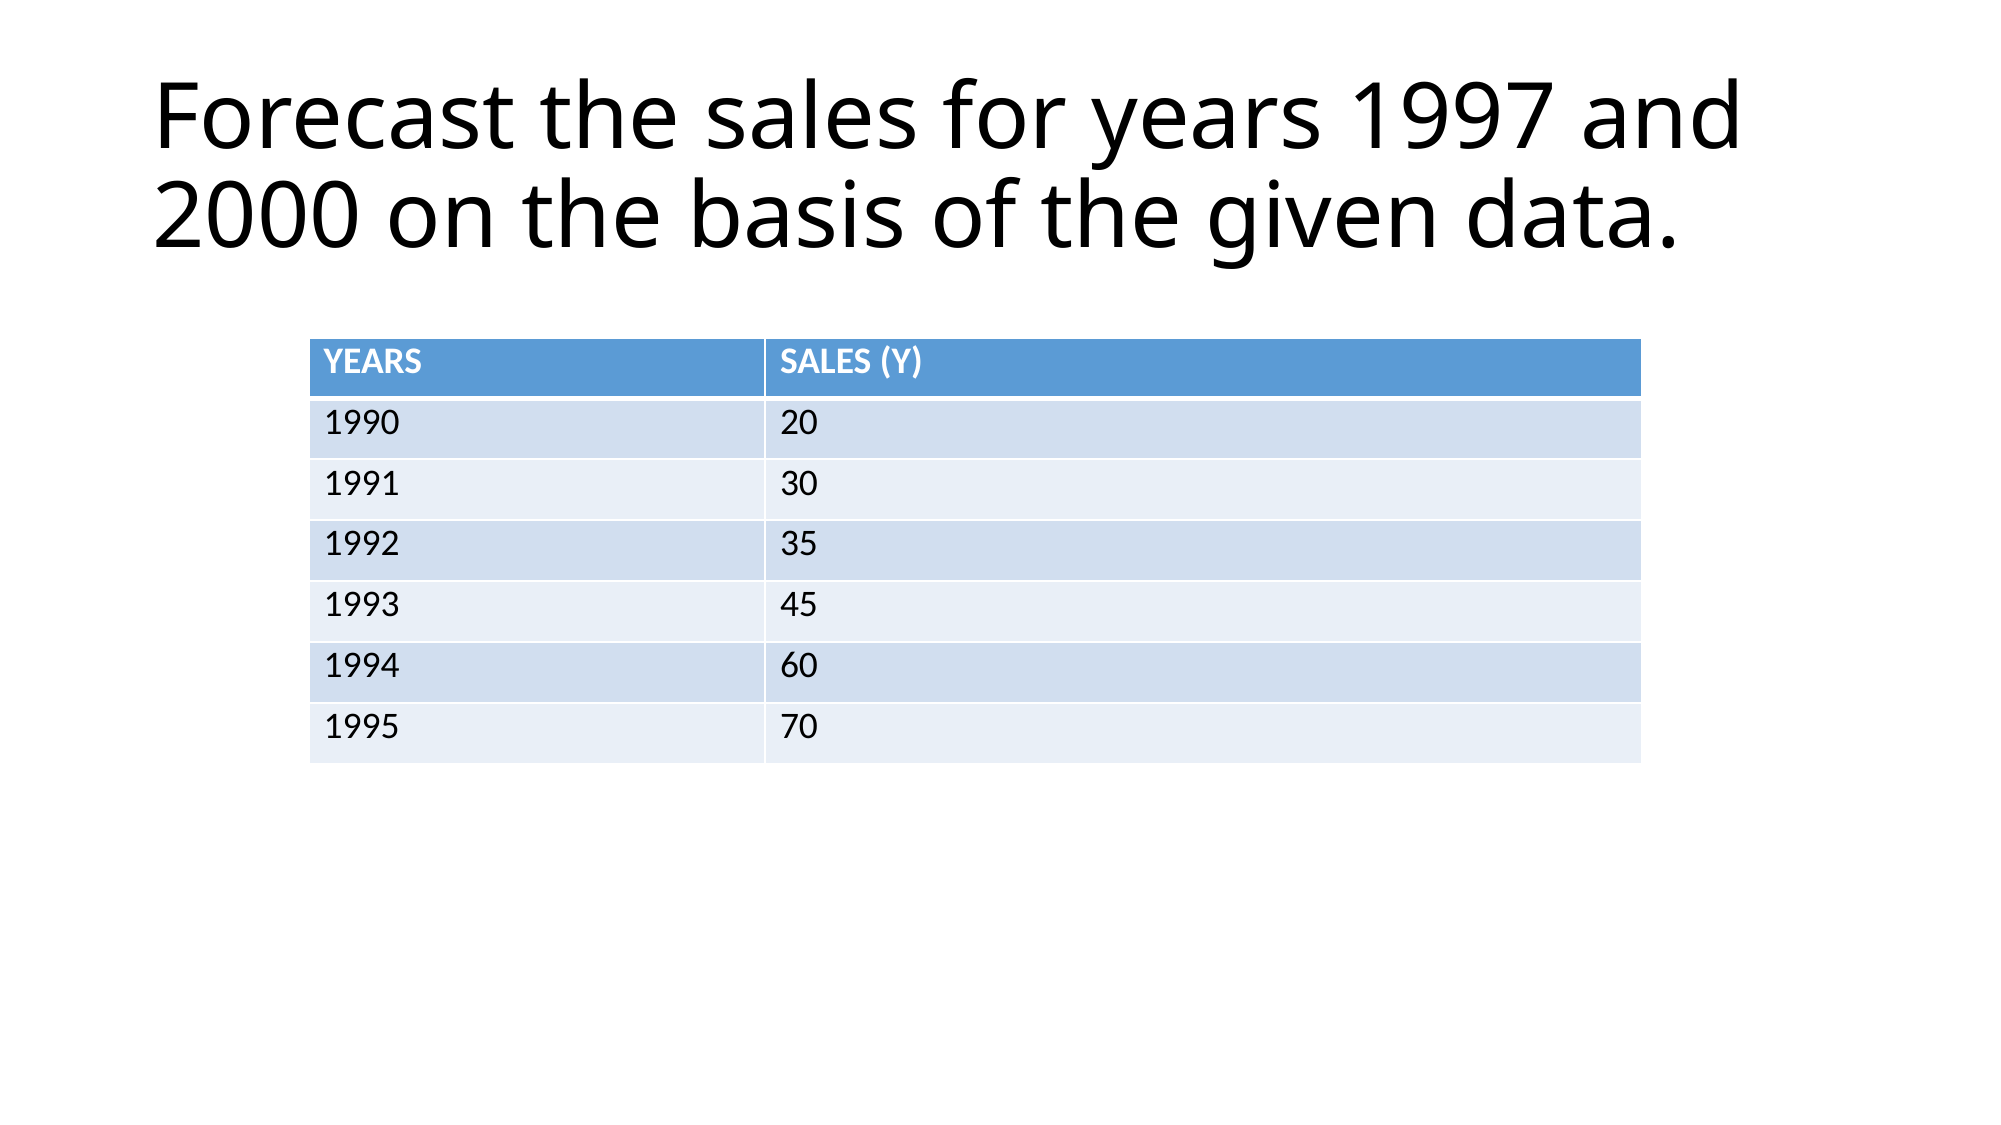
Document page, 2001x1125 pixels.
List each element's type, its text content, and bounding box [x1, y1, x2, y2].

table_cell 1990 [310, 401, 764, 458]
table_cell 30 [766, 460, 1641, 519]
table_cell 45 [766, 582, 1641, 641]
table_cell 70 [766, 704, 1641, 763]
title Forecast the sales for years 1997 and 2000 on the basis of the given data. [137, 59, 1863, 278]
table_cell 1993 [310, 582, 764, 641]
table_cell 1995 [310, 704, 764, 763]
table_cell 60 [766, 643, 1641, 702]
table_cell 1991 [310, 460, 764, 519]
table_header SALES (Y) [766, 339, 1641, 396]
table_cell 1992 [310, 521, 764, 580]
table_cell 35 [766, 521, 1641, 580]
table_header YEARS [310, 339, 764, 396]
table_cell 20 [766, 401, 1641, 458]
table_cell 1994 [310, 643, 764, 702]
